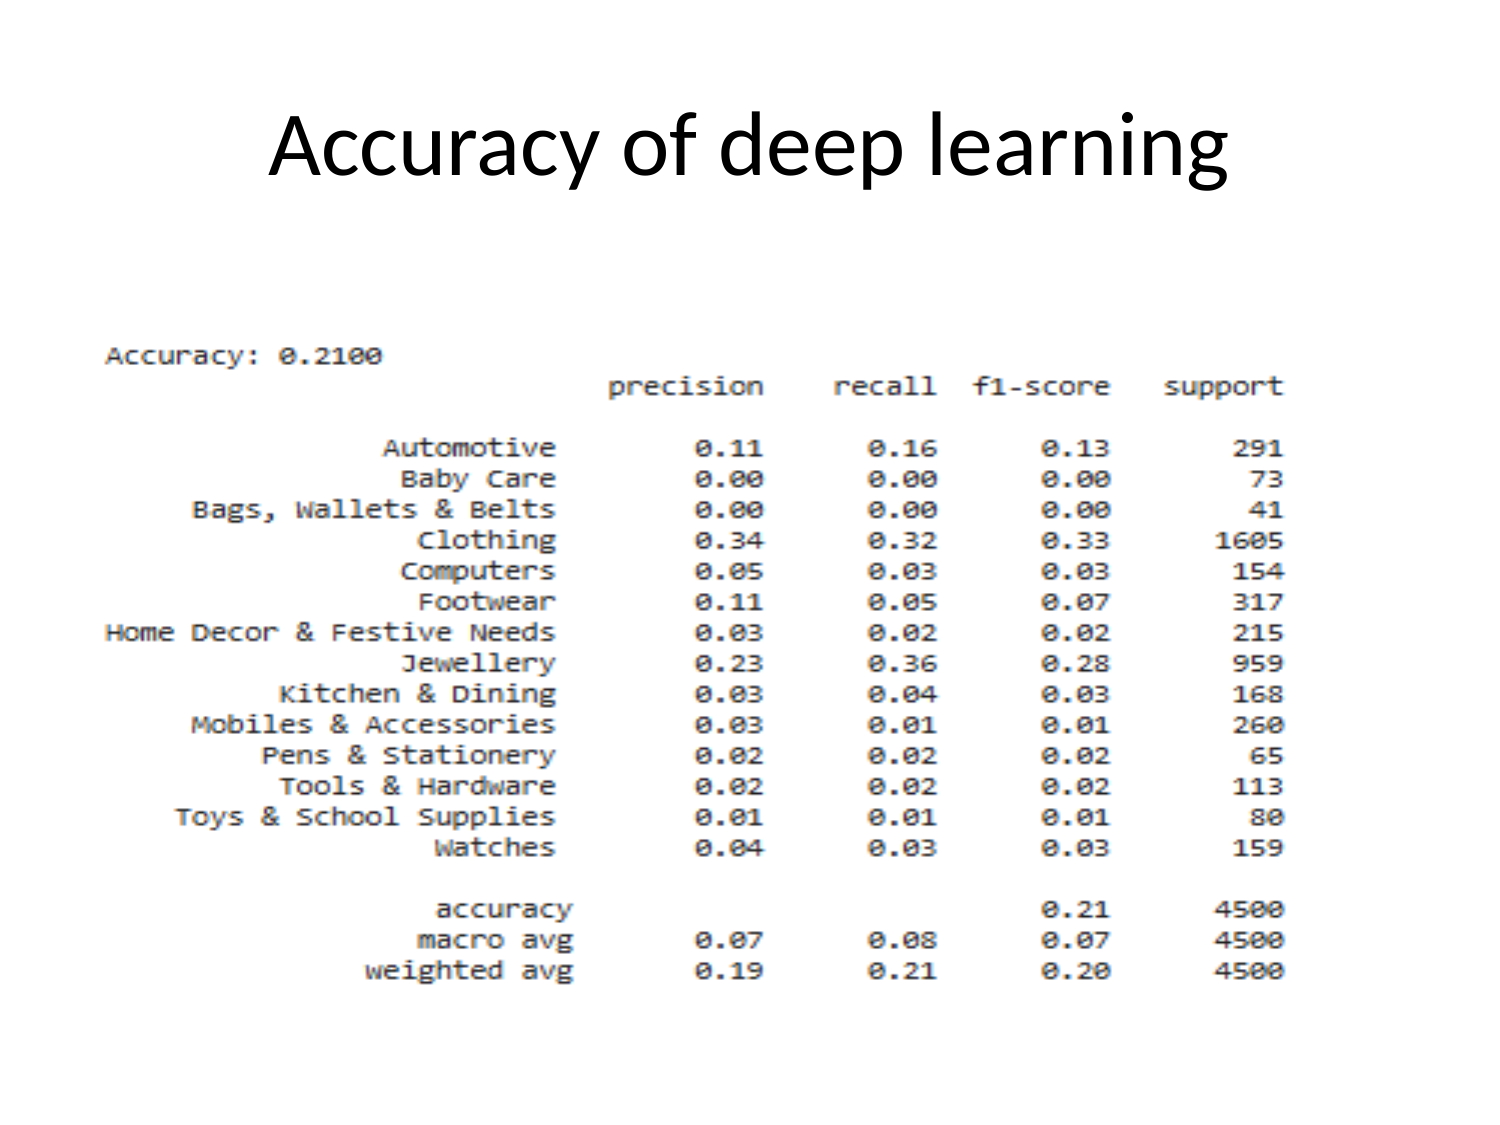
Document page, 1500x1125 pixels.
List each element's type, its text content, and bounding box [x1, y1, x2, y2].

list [81, 339, 1442, 1020]
title Accuracy of deep learning [75, 45, 1425, 233]
